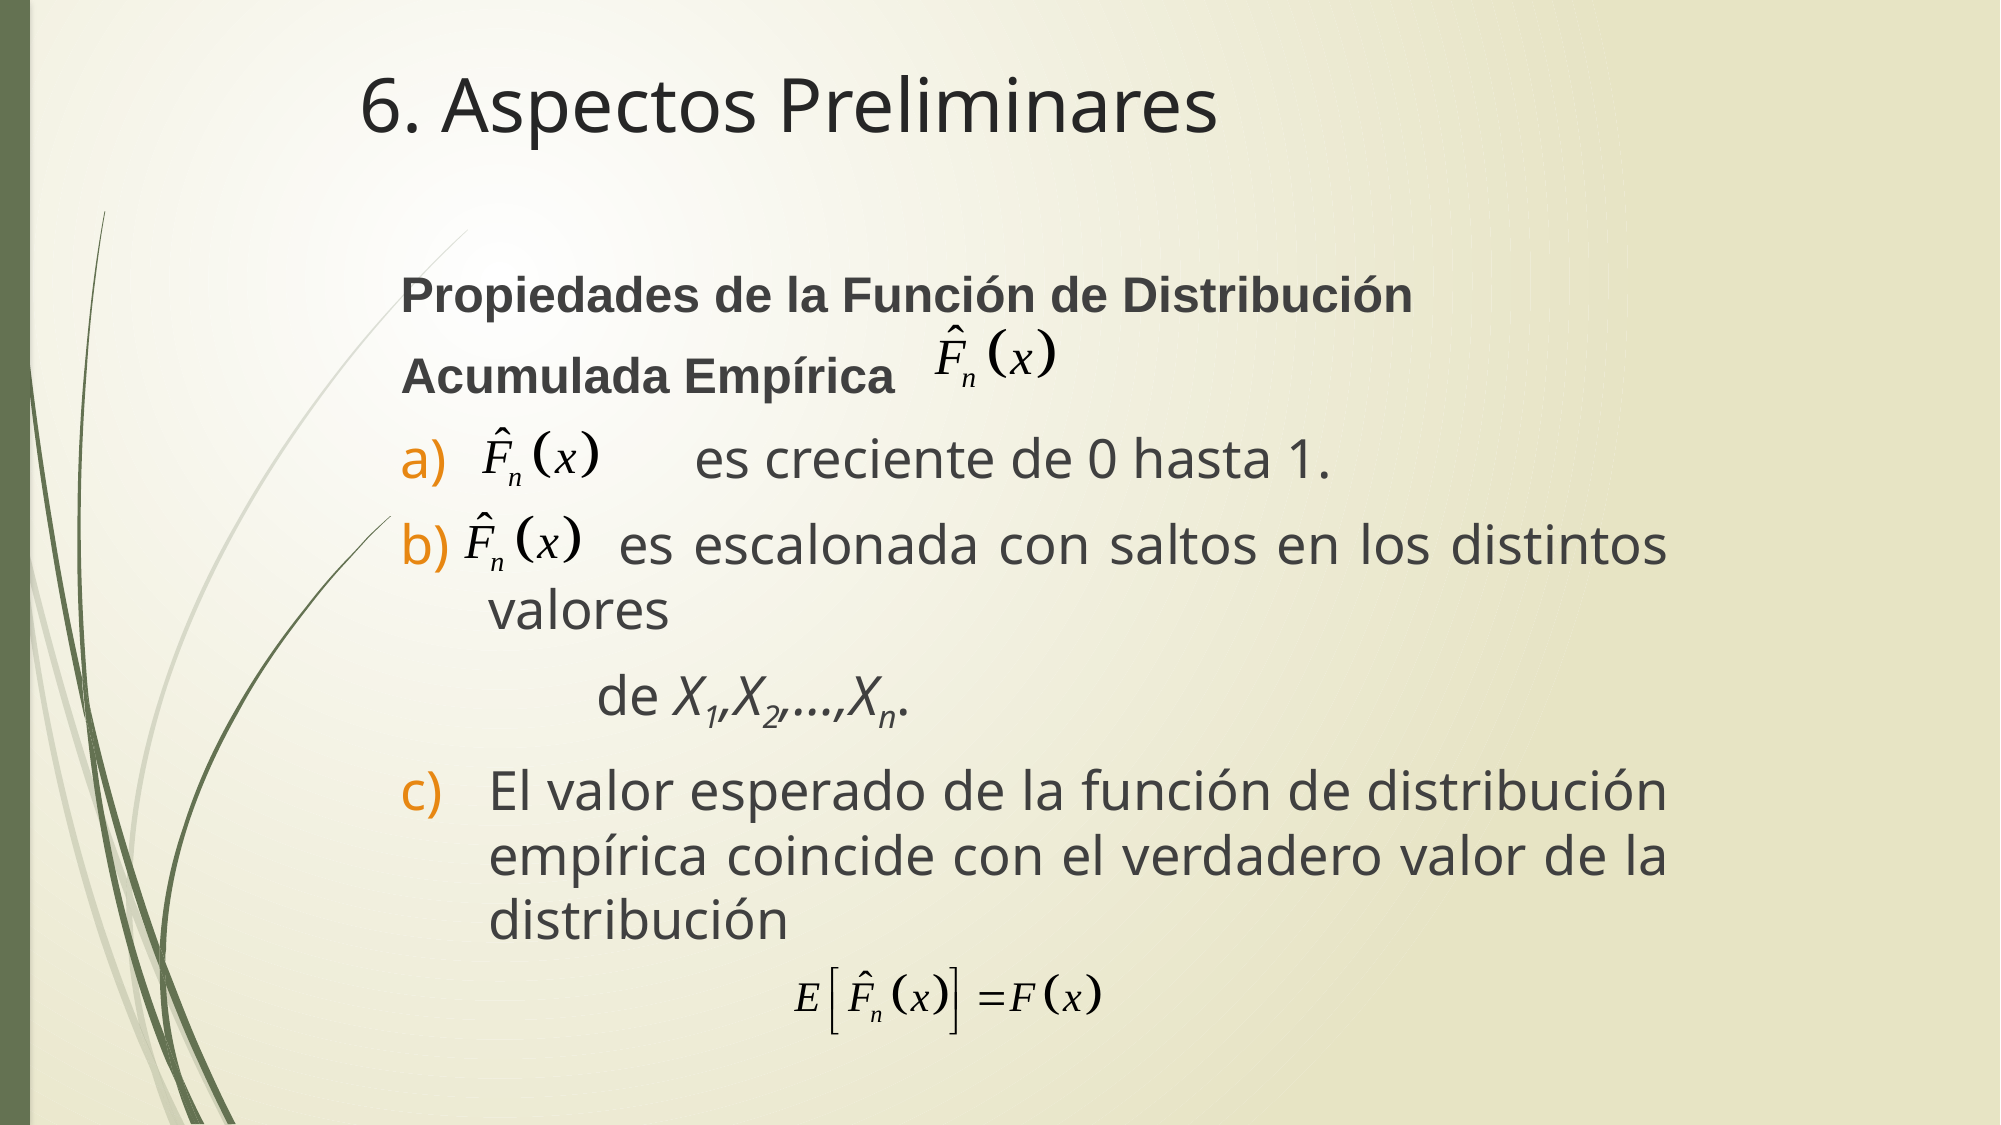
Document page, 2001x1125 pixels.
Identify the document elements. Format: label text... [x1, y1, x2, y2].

title 6. Aspectos Preliminares [344, 50, 1657, 175]
list Propiedades de la Función de Distribución Acumulada Empírica es creciente de 0 hasta 1. es escalonada con saltos en los distintos valores de X1,X2,…,Xn. El valor esperado de la función de distribución empírica coincide con el verdadero valor de la distribución [385, 255, 1686, 1002]
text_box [786, 958, 1107, 1044]
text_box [455, 501, 586, 588]
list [473, 417, 603, 503]
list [925, 314, 1061, 404]
